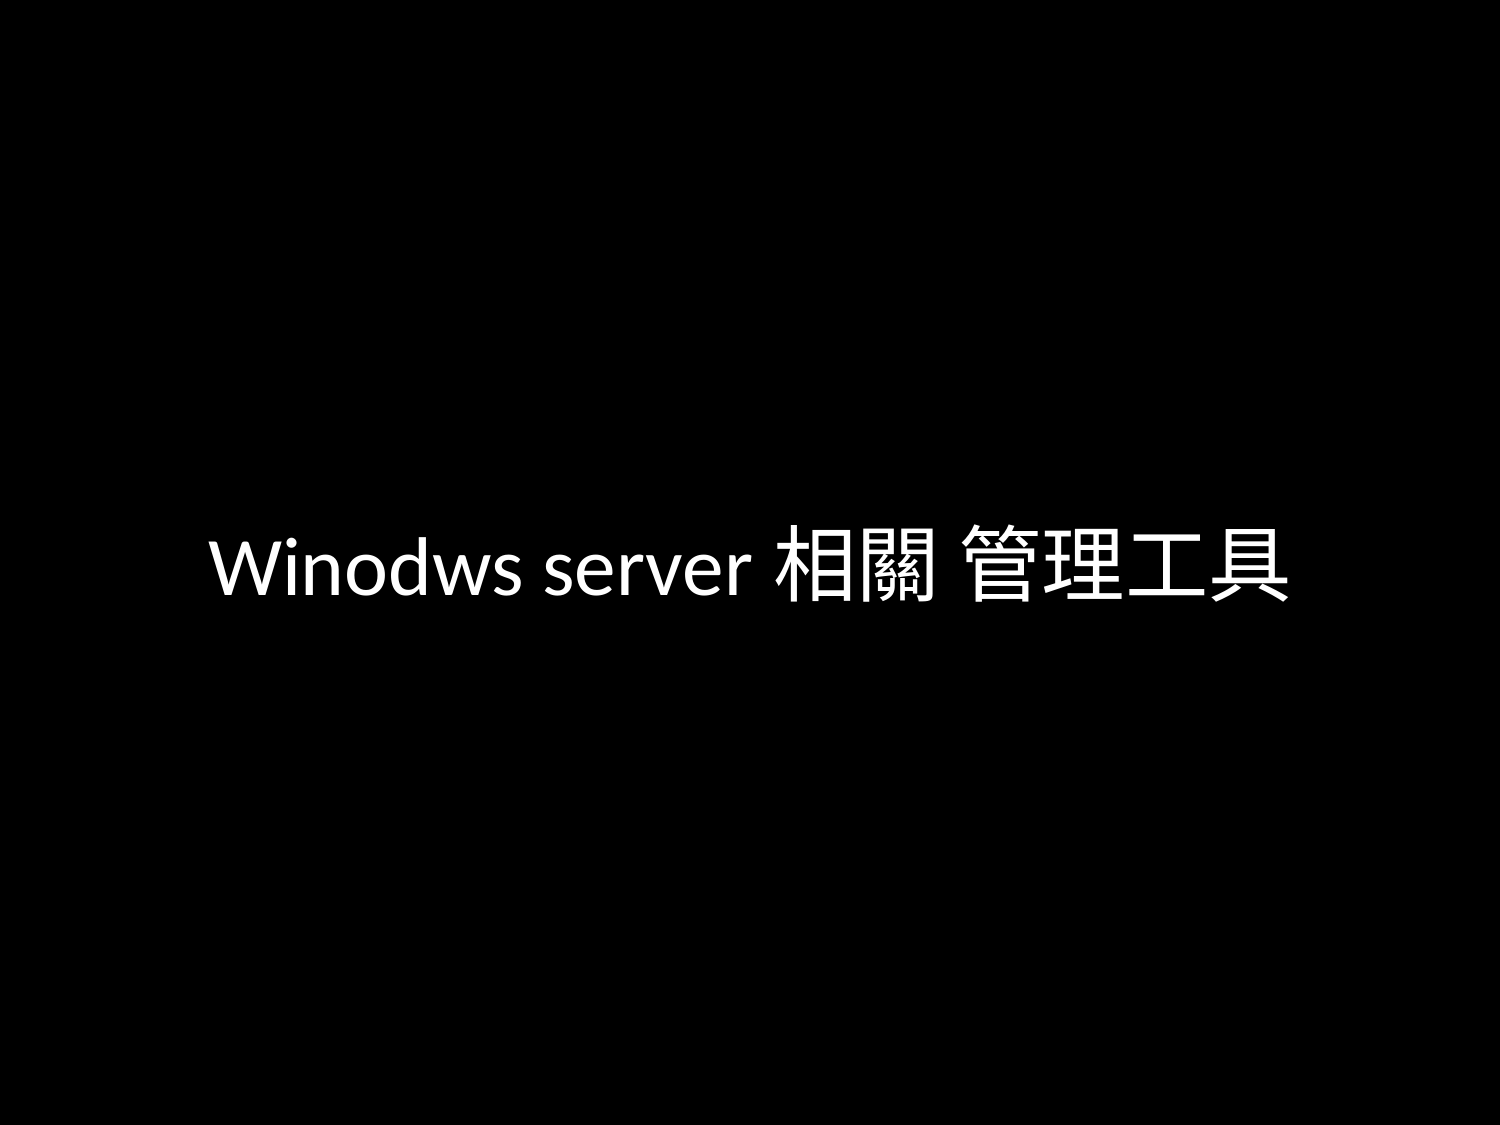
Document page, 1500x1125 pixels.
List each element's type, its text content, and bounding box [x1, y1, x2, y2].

text_box Winodws server相關 管理工具 [0, 0, 1500, 1125]
